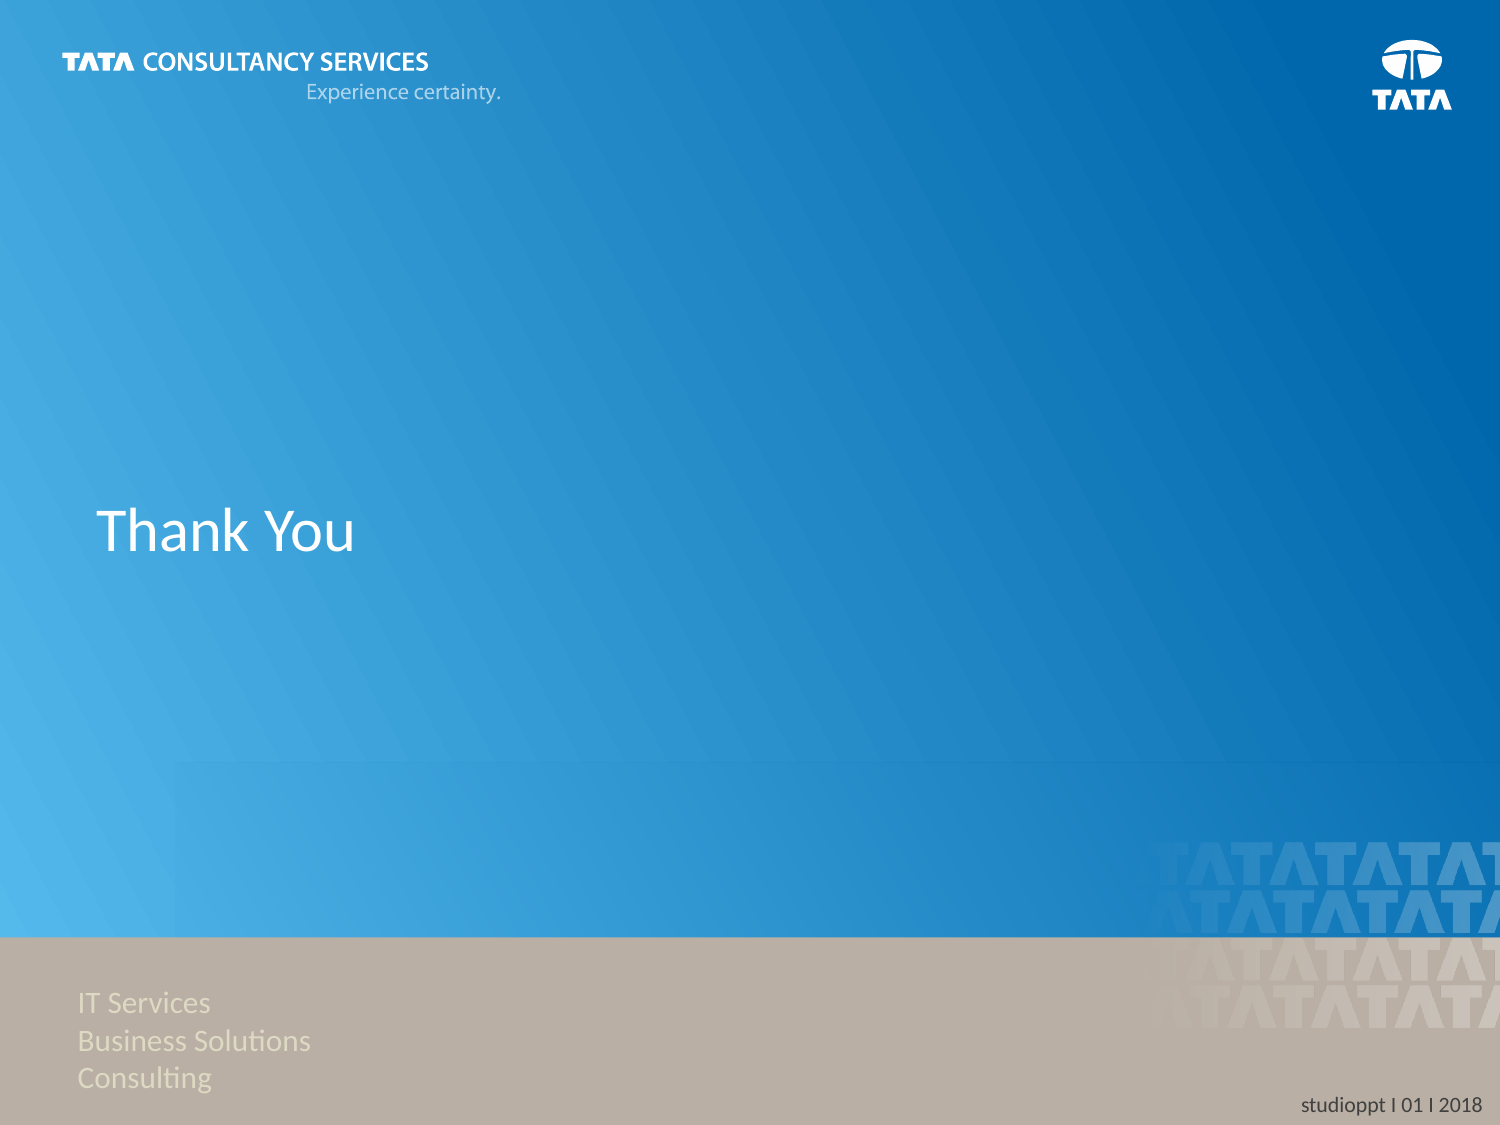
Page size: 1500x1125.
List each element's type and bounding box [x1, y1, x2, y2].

picture [1100, 842, 1500, 1028]
